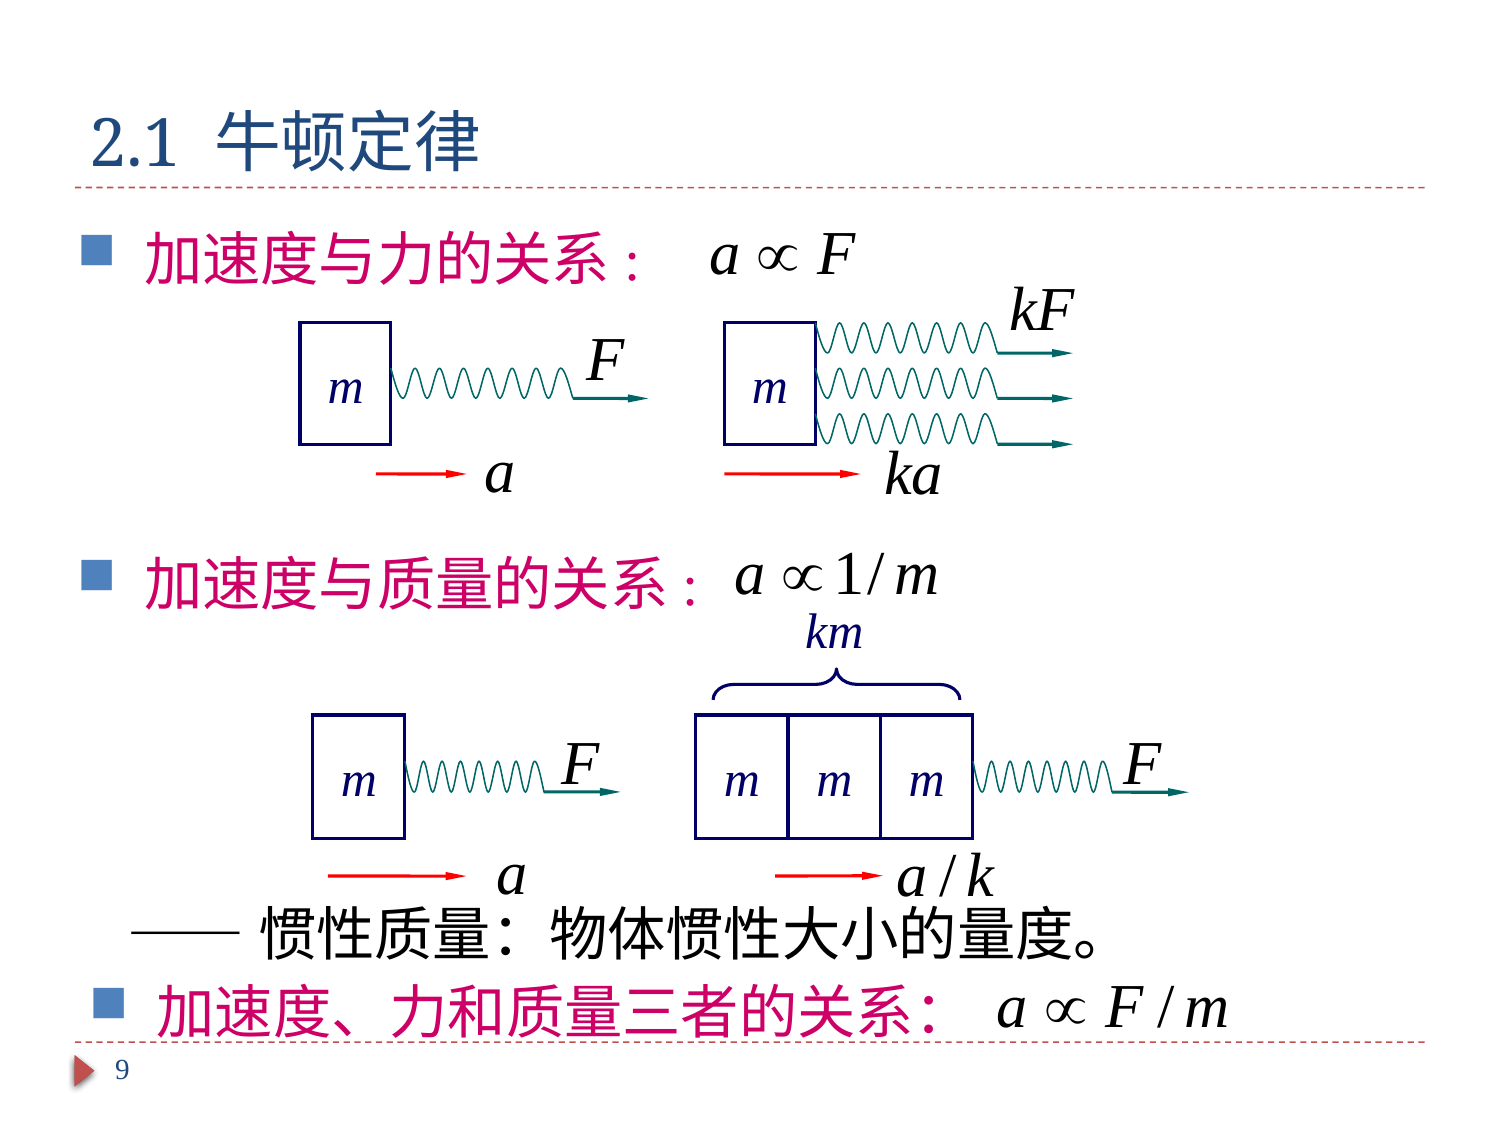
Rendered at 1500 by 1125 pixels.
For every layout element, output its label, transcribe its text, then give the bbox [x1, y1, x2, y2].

text_box 加速度、力和质量三者的关系： [74, 950, 1256, 1053]
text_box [299, 262, 1094, 511]
text_box 加速度与质量的关系: [62, 522, 933, 625]
slide_number 9 [100, 1053, 426, 1103]
title 2.1 牛顿定律 [75, 37, 1425, 188]
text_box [312, 591, 1190, 913]
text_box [987, 959, 1243, 1044]
text_box ——惯性质量：物体惯性大小的量度。 [99, 889, 1337, 975]
text_box 加速度与力的关系: [62, 197, 665, 300]
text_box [699, 206, 872, 262]
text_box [724, 536, 950, 591]
